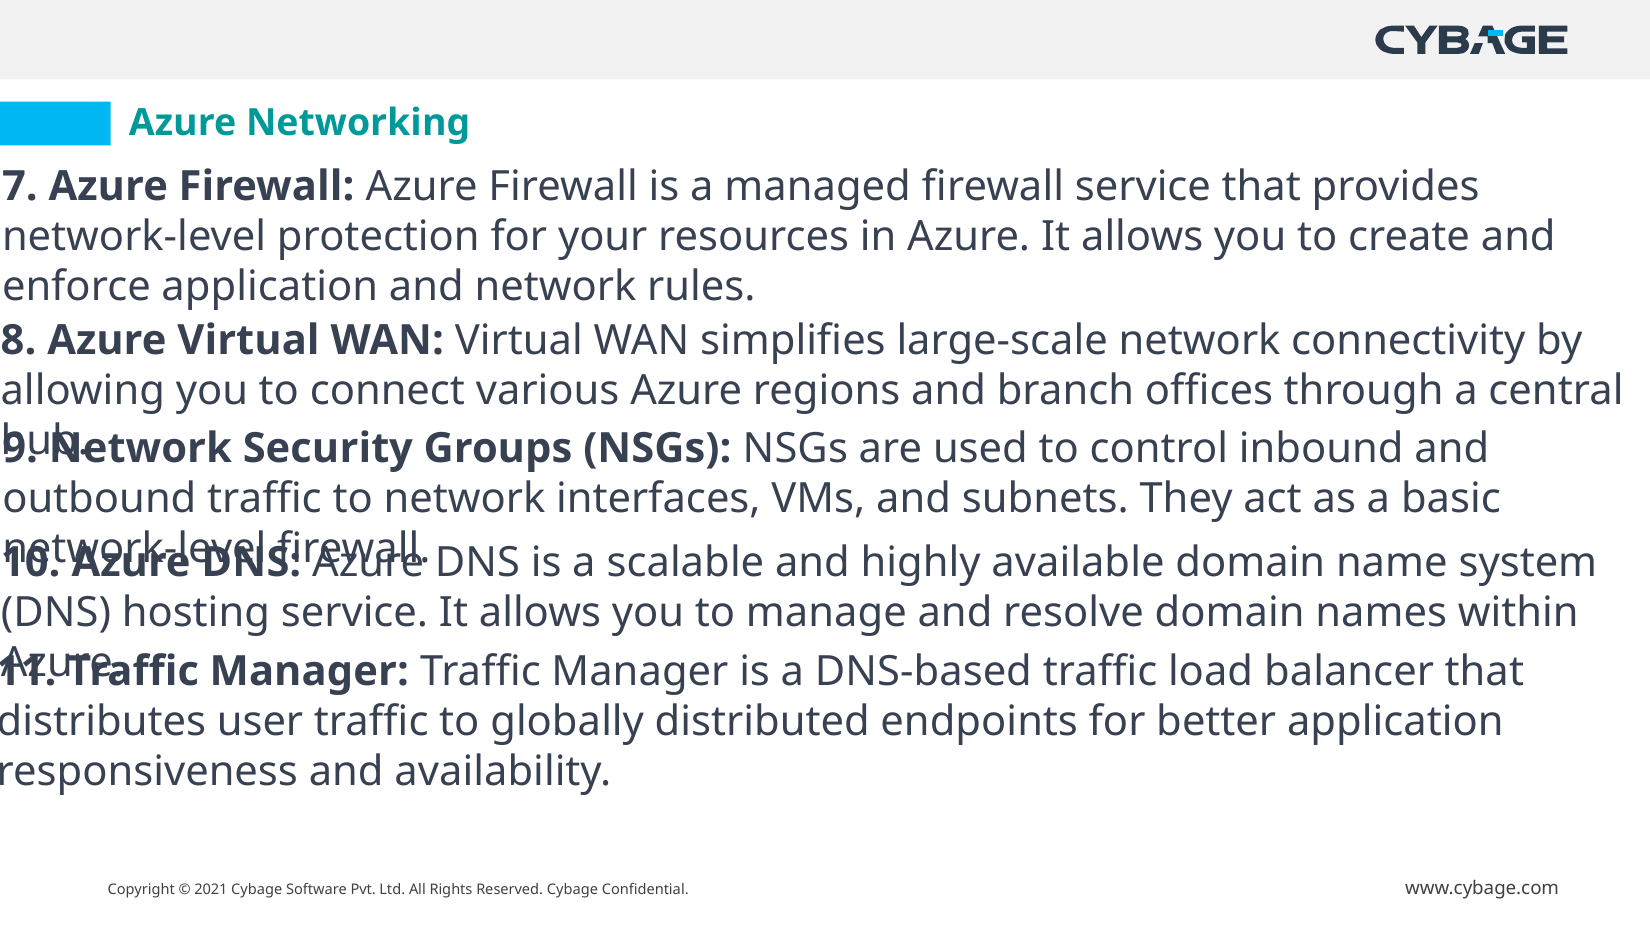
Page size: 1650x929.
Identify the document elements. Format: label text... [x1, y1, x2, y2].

text_box 11. Traffic Manager: Traffic Manager is a DNS-based traffic load balancer that distributes user traffic to globally distributed endpoints for better application responsiveness and availability. [0, 636, 1645, 902]
text_box 8. Azure Virtual WAN: Virtual WAN simplifies large-scale network connectivity by allowing you to connect various Azure regions and branch offices through a central hub. [0, 305, 1649, 413]
text_box 7. Azure Firewall: Azure Firewall is a managed firewall service that provides network-level protection for your resources in Azure. It allows you to create and enforce application and network rules. [0, 151, 1650, 417]
text_box 9. Network Security Groups (NSGs): NSGs are used to control inbound and outbound traffic to network interfaces, VMs, and subnets. They act as a basic network-level firewall. [0, 413, 1649, 679]
title Azure Networking [112, 89, 1598, 151]
text_box 10. Azure DNS: Azure DNS is a scalable and highly available domain name system (DNS) hosting service. It allows you to manage and resolve domain names within Azure. [0, 527, 1647, 793]
